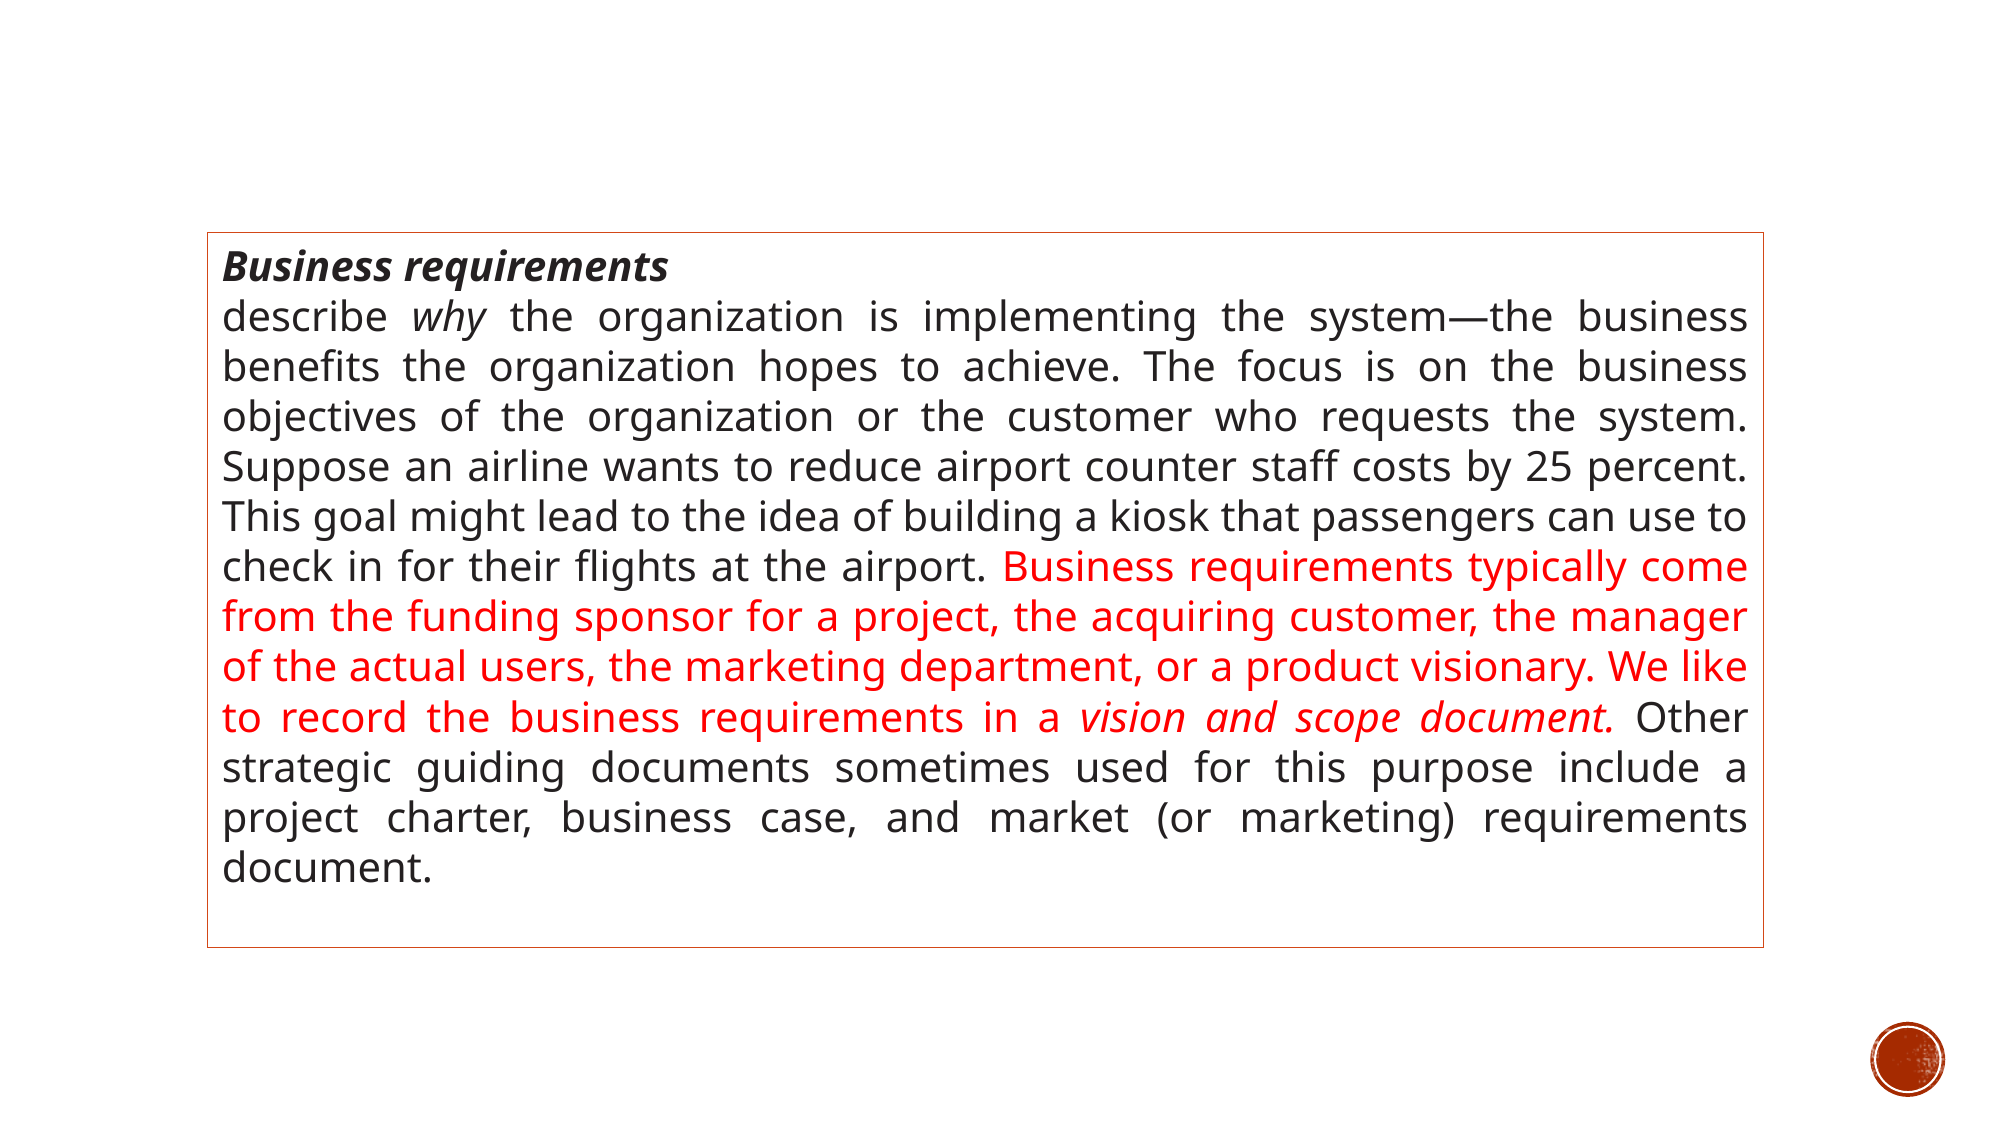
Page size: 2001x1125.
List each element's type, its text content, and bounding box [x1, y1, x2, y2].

text_box Business requirements describe why the organization is implementing the system—the business benefits the organization hopes to achieve. The focus is on the business objectives of the organization or the customer who requests the system. Suppose an airline wants to reduce airport counter staff costs by 25 percent. This goal might lead to the idea of building a kiosk that passengers can use to check in for their flights at the airport. Business requirements typically come from the funding sponsor for a project, the acquiring customer, the manager of the actual users, the marketing department, or a product visionary. We like to record the business requirements in a vision and scope document. Other strategic guiding documents sometimes used for this purpose include a project charter, business case, and market (or marketing) requirements document. [207, 232, 1764, 948]
